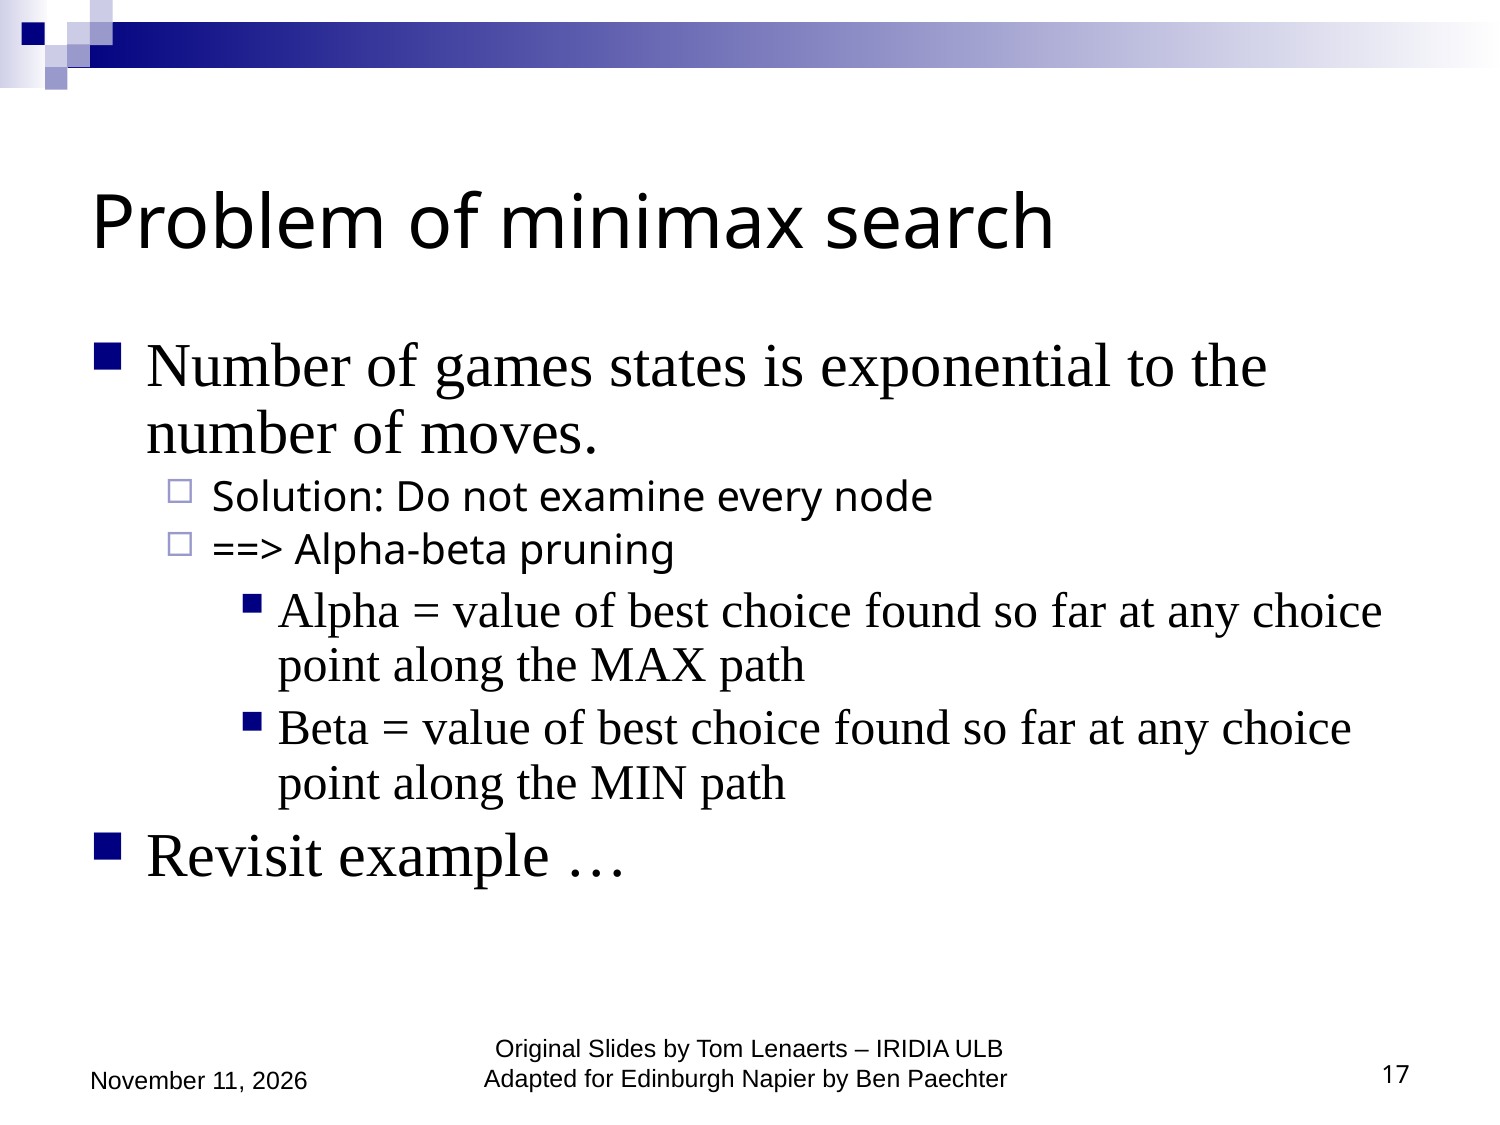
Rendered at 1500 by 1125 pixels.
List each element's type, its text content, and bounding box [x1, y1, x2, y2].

list Number of games states is exponential to the number of moves. Solution: Do not examine every node ==> Alpha-beta pruning Alpha = value of best choice found so far at any choice point along the MAX path Beta = value of best choice found so far at any choice point along the MIN path Revisit example … [75, 324, 1425, 963]
slide_number 17 [1074, 1025, 1425, 1100]
footer Original Slides by Tom Lenaerts – IRIDIA ULB Adapted for Edinburgh Napier by Ben Paechter [466, 1025, 1034, 1100]
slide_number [75, 1024, 425, 1103]
title Problem of minimax search [75, 125, 1425, 313]
